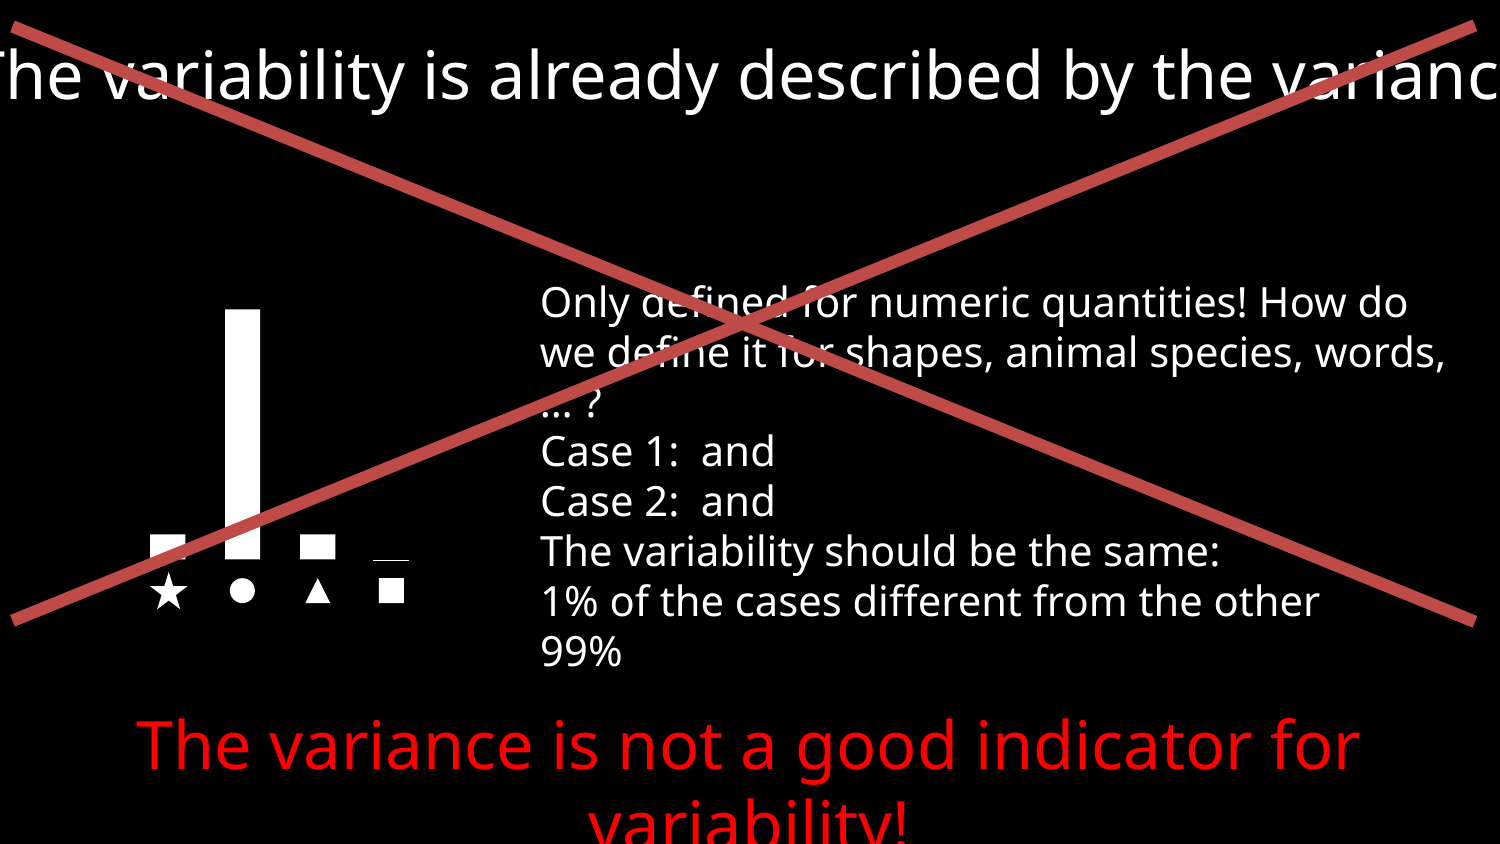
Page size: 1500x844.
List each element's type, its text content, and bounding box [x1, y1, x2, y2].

text_box The variance is not a good indicator for variability! [0, 695, 1500, 844]
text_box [12, 25, 1476, 623]
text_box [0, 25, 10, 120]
text_box The variability is already described by the variance! [1476, 25, 1500, 120]
